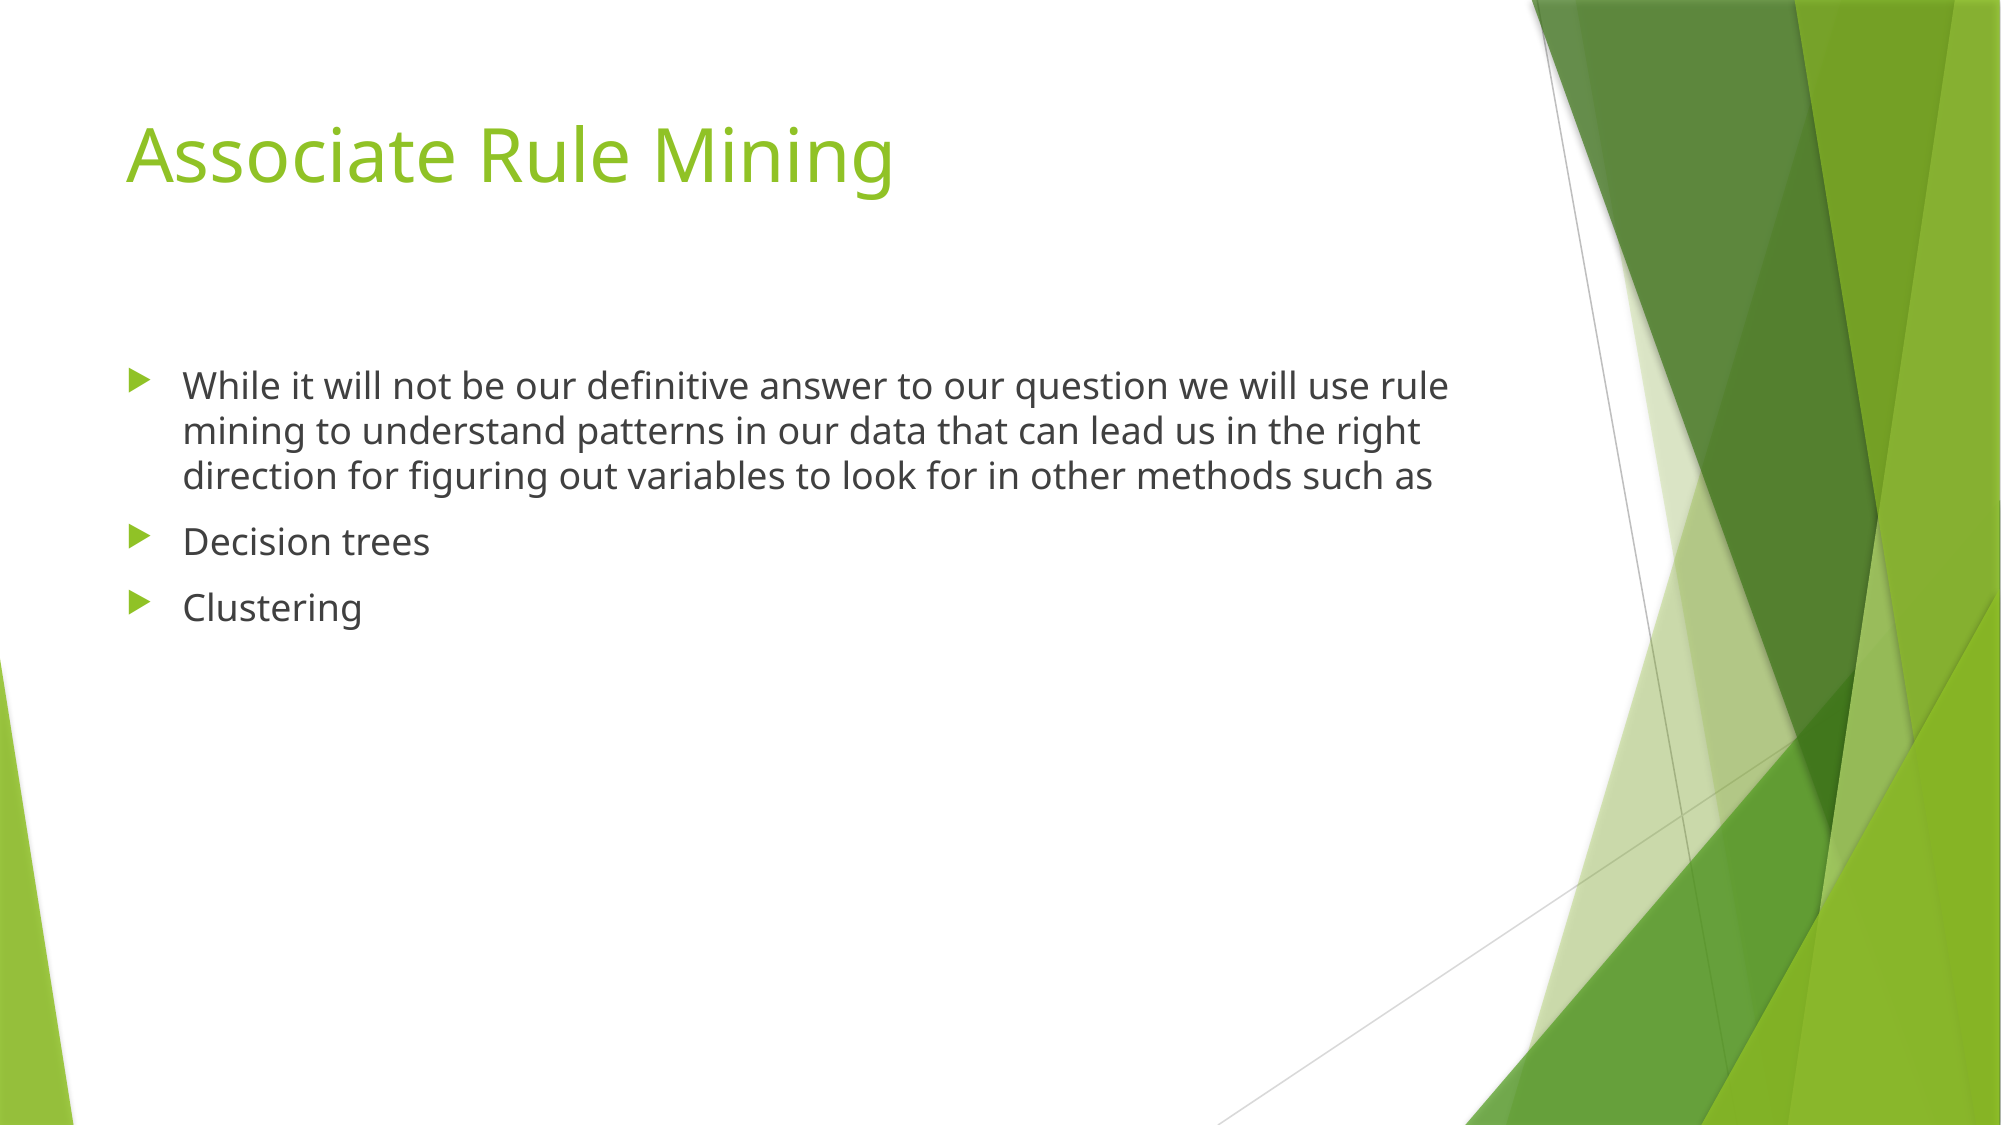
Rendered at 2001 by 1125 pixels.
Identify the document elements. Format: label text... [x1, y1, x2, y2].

list While it will not be our definitive answer to our question we will use rule mining to understand patterns in our data that can lead us in the right direction for figuring out variables to look for in other methods such as Decision trees Clustering [111, 354, 1522, 992]
title Associate Rule Mining [111, 99, 1522, 317]
